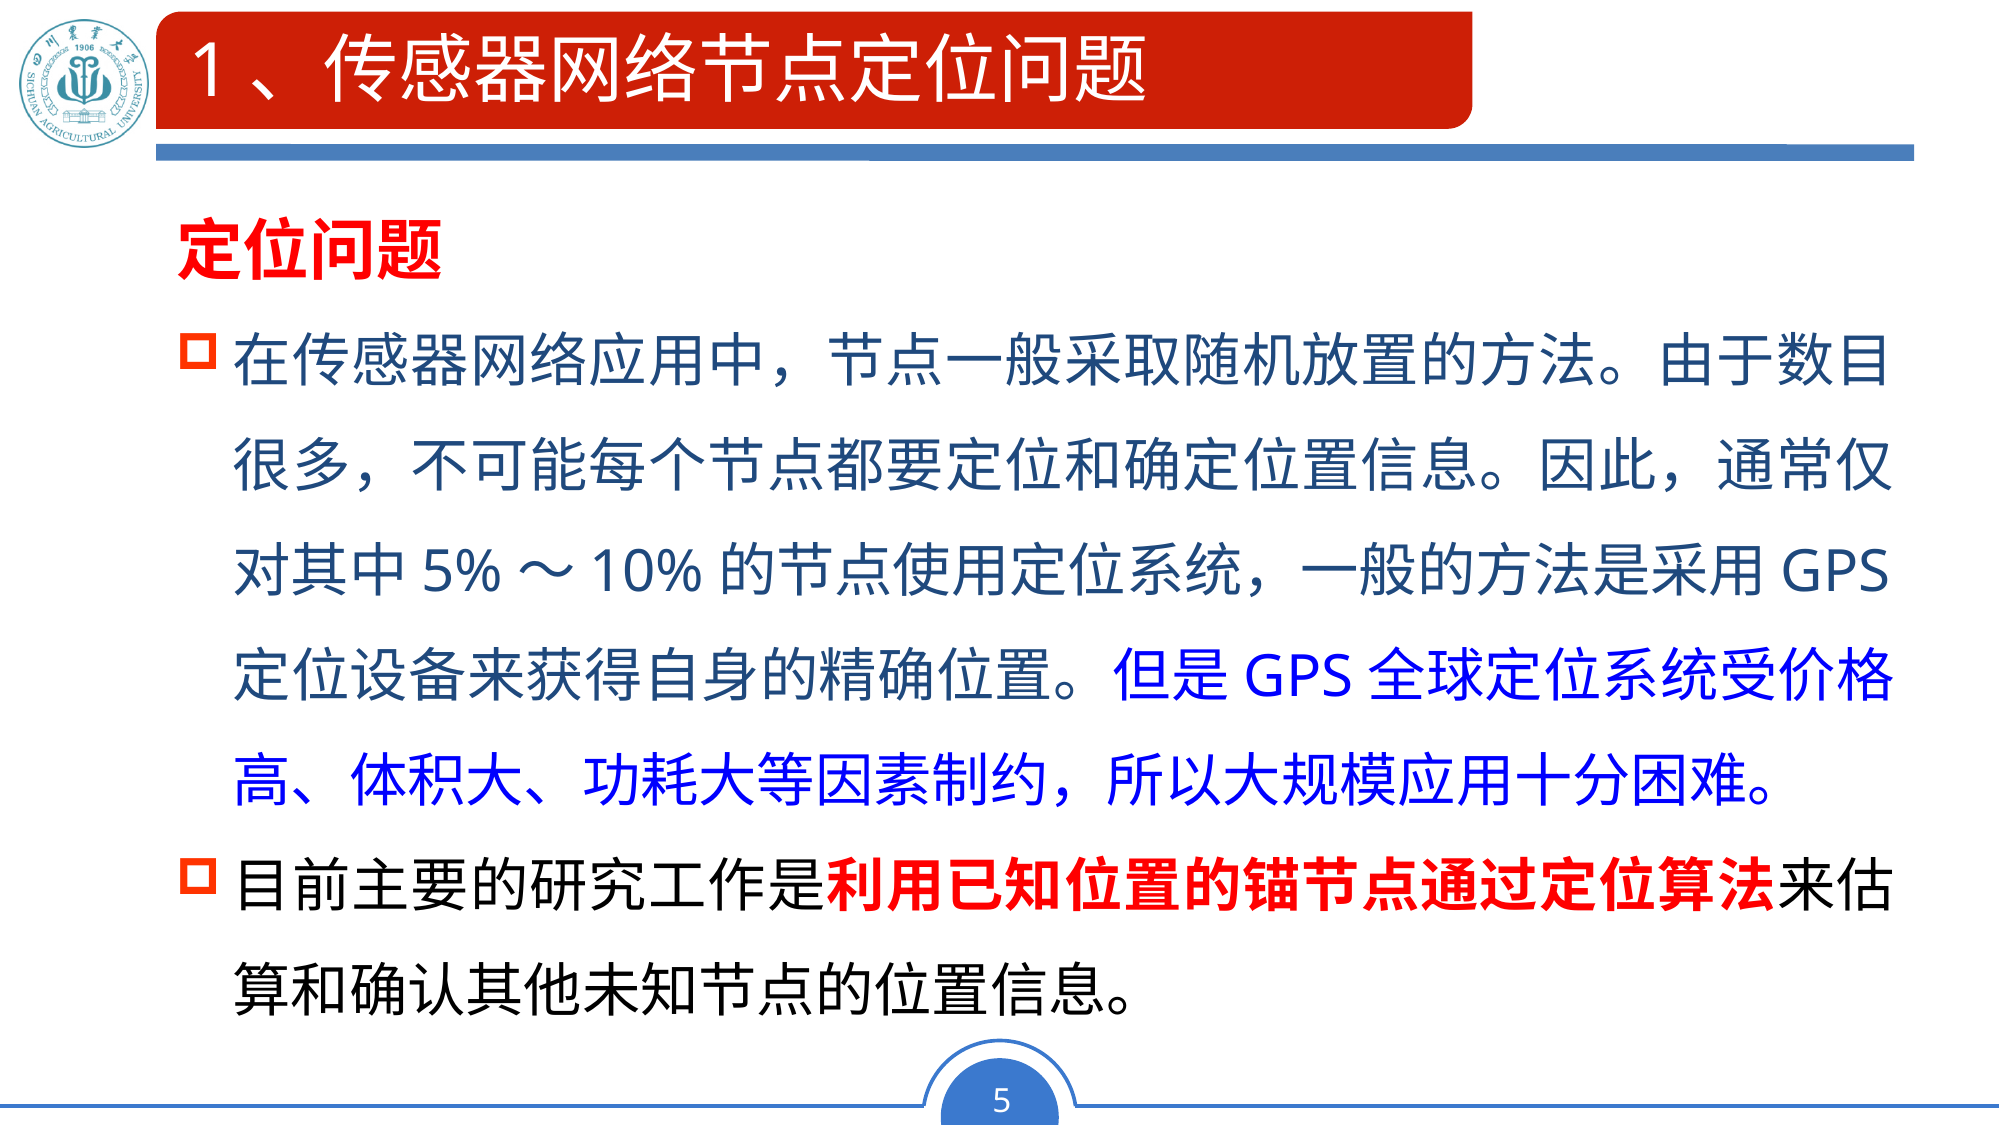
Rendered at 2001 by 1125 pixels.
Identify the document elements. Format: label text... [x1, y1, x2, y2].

title 1、传感器网络节点定位问题 [173, 14, 1910, 126]
text_box 定位问题 在传感器网络应用中，节点一般采取随机放置的方法。由于数目很多，不可能每个节点都要定位和确定位置信息。因此，通常仅对其中5%～10%的节点使用定位系统，一般的方法是采用GPS定位设备来获得自身的精确位置。但是GPS全球定位系统受价格高、体积大、功耗大等因素制约，所以大规模应用十分困难。 目前主要的研究工作是利用已知位置的锚节点通过定位算法来估算和确认其他未知节点的位置信息。 [161, 160, 1910, 1031]
